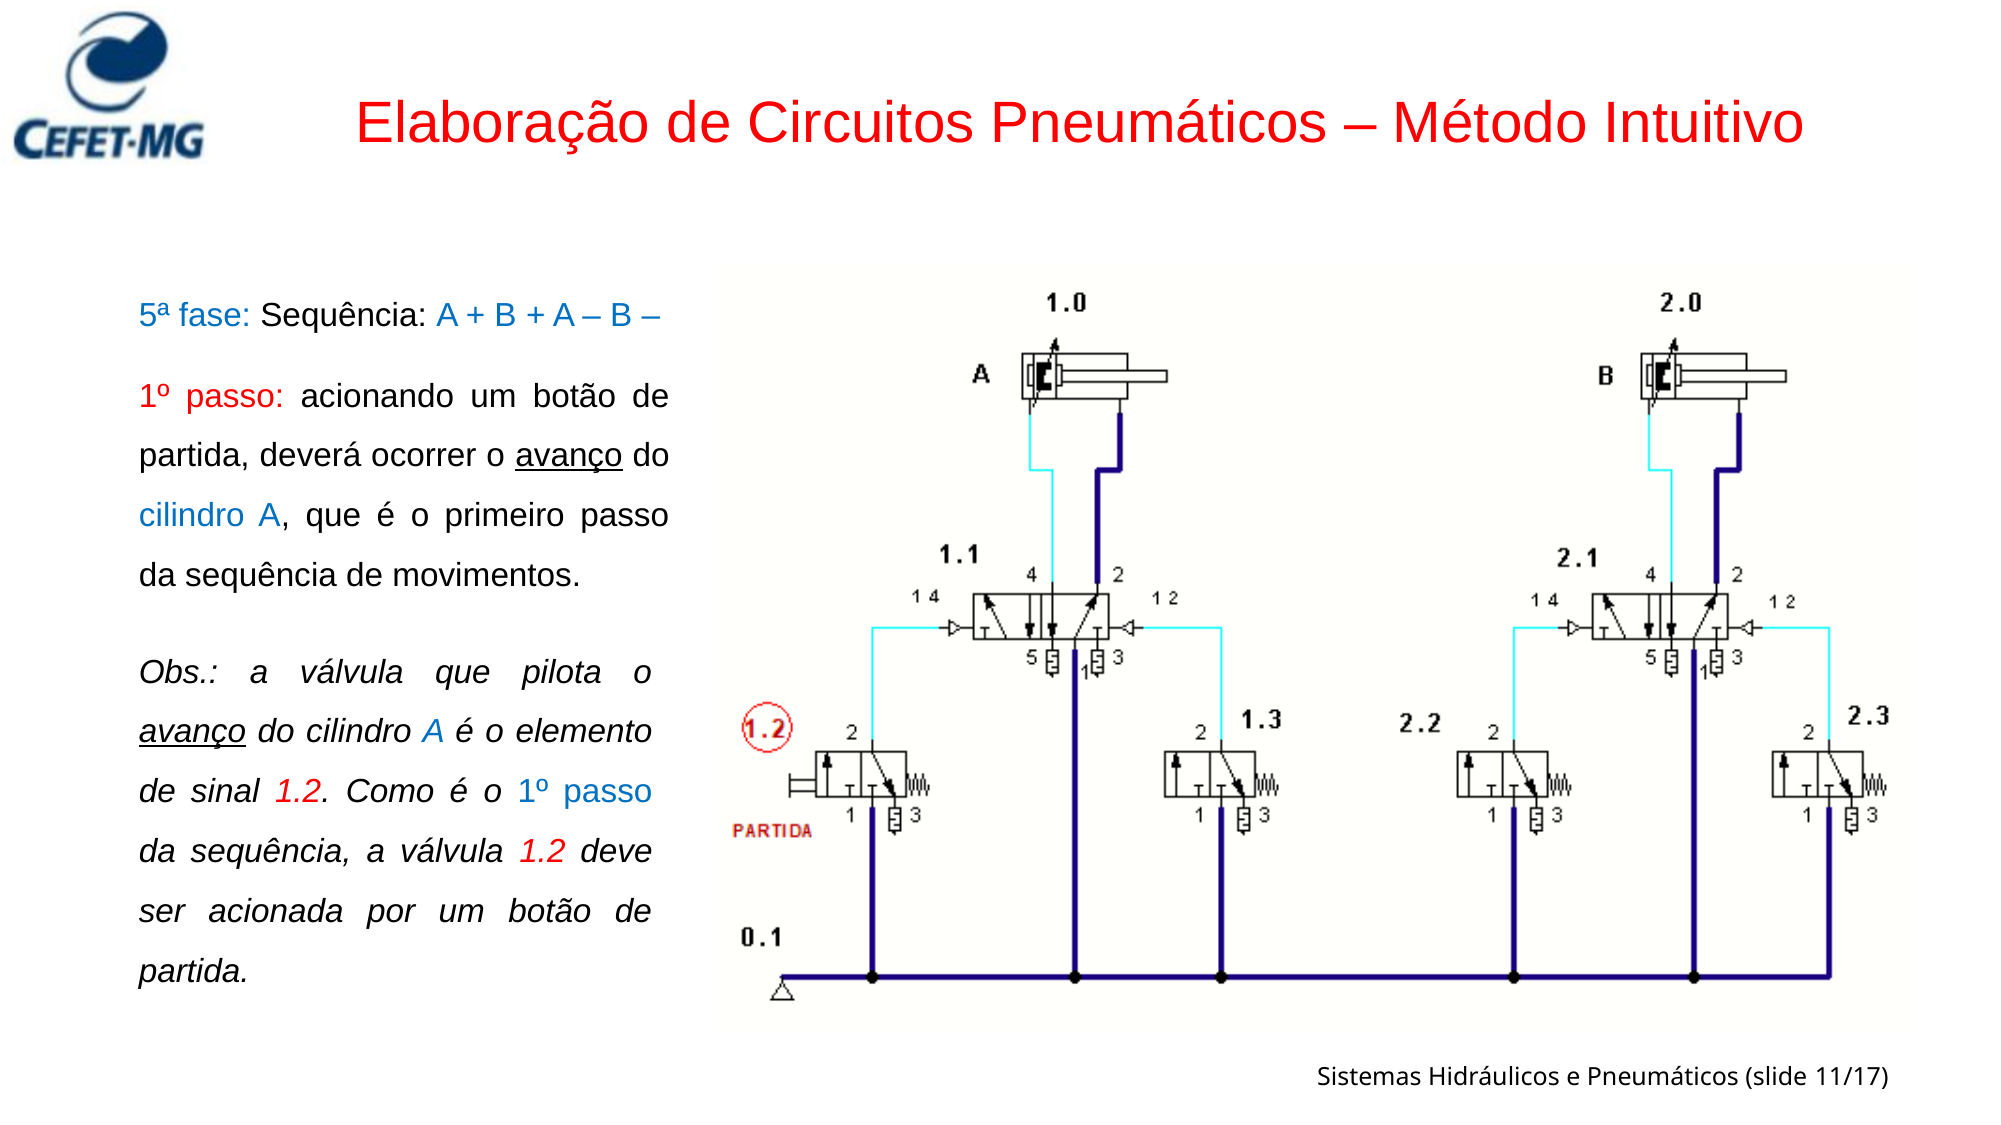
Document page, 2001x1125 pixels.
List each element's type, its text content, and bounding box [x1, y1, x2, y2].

picture [718, 265, 1913, 1031]
list 5ª fase: Sequência: A + B + A – B – 1º passo: acionando um botão de partida, deverá ocorrer o avanço do cilindro A, que é o primeiro passo da sequência de movimentos. [123, 265, 685, 980]
title Elaboração de Circuitos Pneumáticos – Método Intuitivo [258, 77, 1904, 170]
picture [2, 5, 214, 170]
footer Sistemas Hidráulicos e Pneumáticos (slide 11/17) [1197, 1059, 1904, 1103]
text_box Obs.: a válvula que pilota o avanço do cilindro A é o elemento de sinal 1.2. Como é o 1º passo da sequência, a válvula 1.2 deve ser acionada por um botão de partida. [123, 622, 668, 997]
